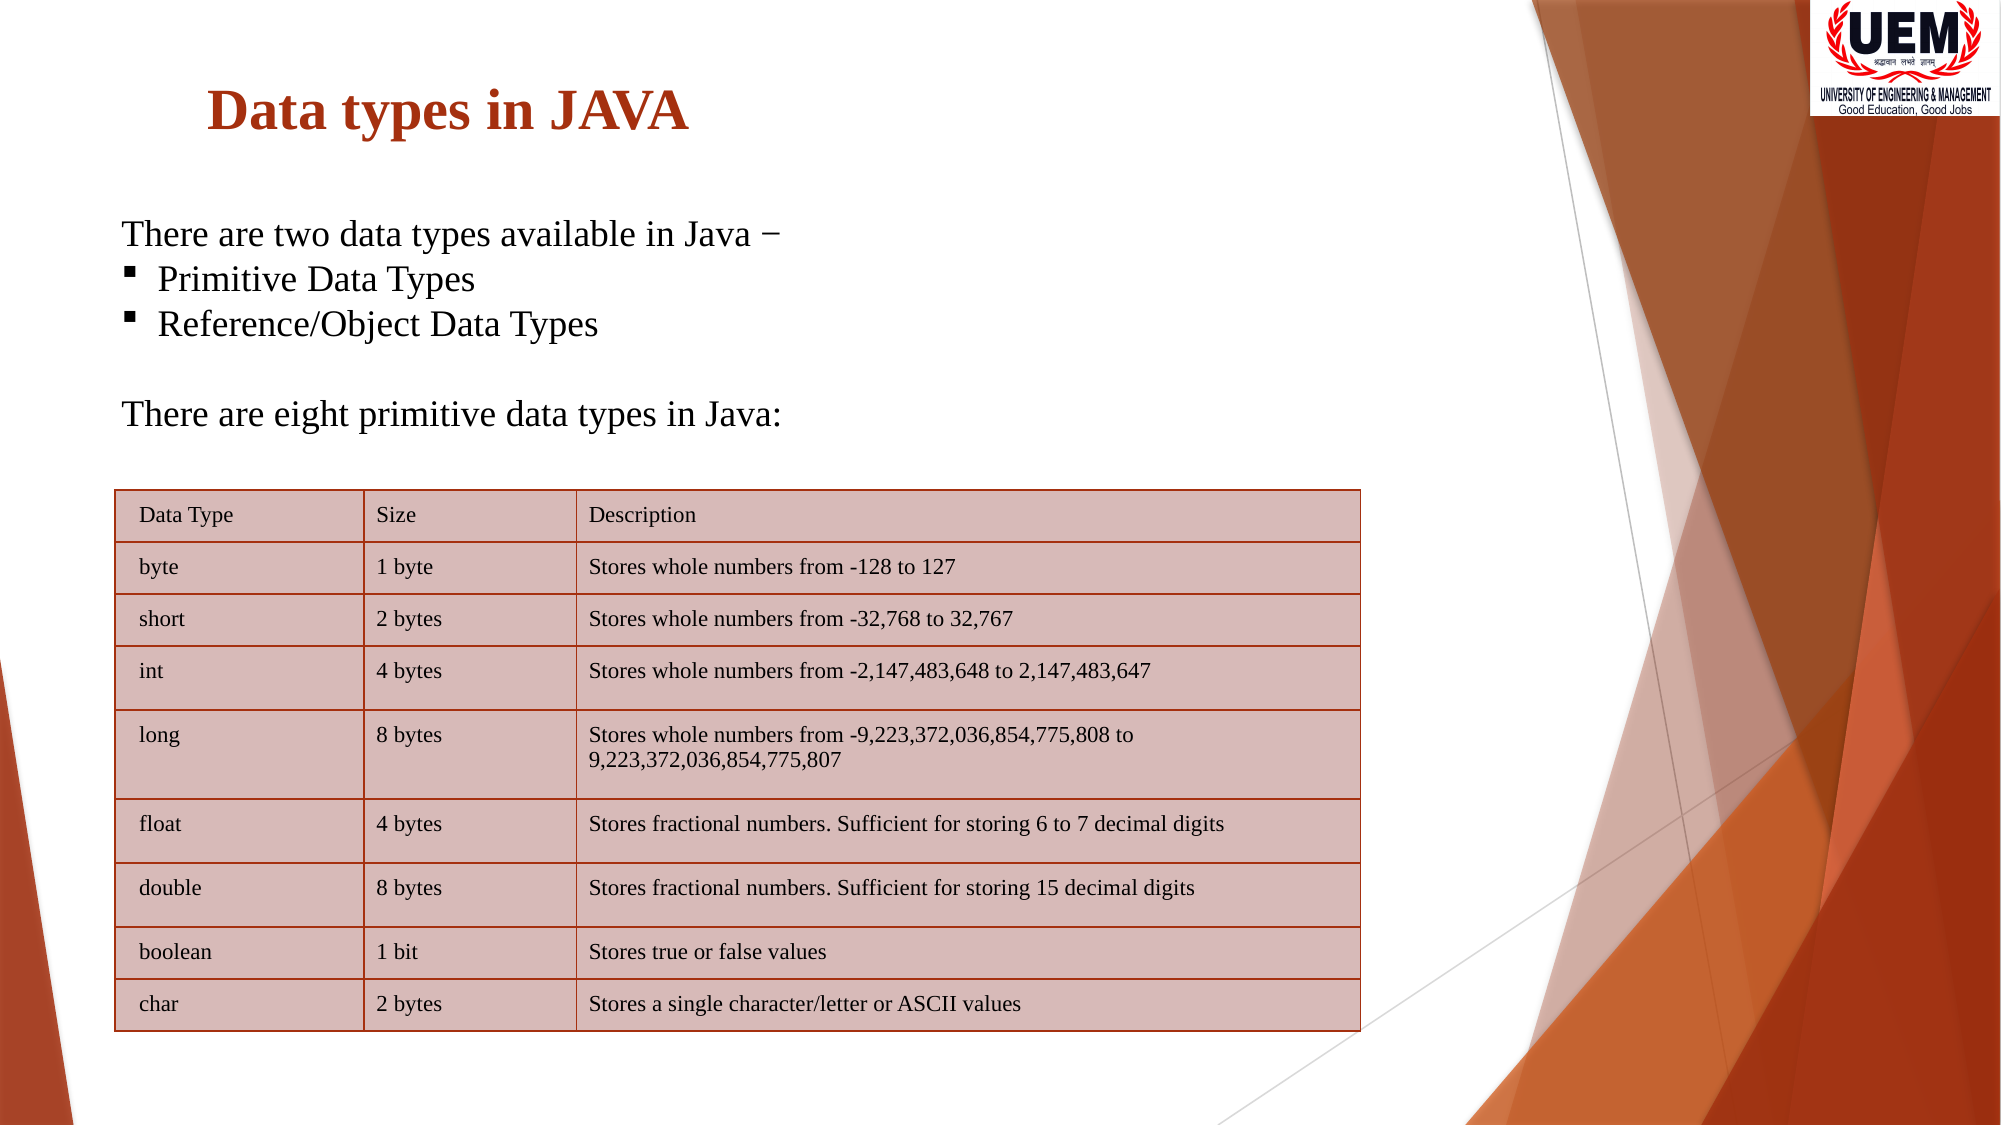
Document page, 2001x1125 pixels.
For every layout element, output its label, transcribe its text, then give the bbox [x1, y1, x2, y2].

text_box There are two data types available in Java − Primitive Data Types Reference/Object Data Types There are eight primitive data types in Java: [106, 201, 1582, 532]
table_cell double [116, 864, 363, 926]
table_cell char [116, 980, 363, 1030]
table_cell short [116, 595, 363, 645]
table_cell 8 bytes [365, 864, 576, 926]
table_cell boolean [116, 928, 363, 978]
table_cell Stores whole numbers from -32,768 to 32,767 [577, 595, 1360, 645]
table_cell 8 bytes [365, 711, 576, 798]
table_cell int [116, 647, 363, 709]
table_cell byte [116, 543, 363, 593]
table_cell Stores true or false values [577, 928, 1360, 978]
table_cell Stores fractional numbers. Sufficient for storing 15 decimal digits [577, 864, 1360, 926]
table_cell 4 bytes [365, 800, 576, 862]
table_cell 2 bytes [365, 980, 576, 1030]
table_cell Stores whole numbers from -2,147,483,648 to 2,147,483,647 [577, 647, 1360, 709]
table_header Description [577, 491, 1360, 541]
table_header Size [365, 491, 576, 541]
picture [1809, 0, 2000, 117]
table_header Data Type [116, 491, 363, 541]
table_cell long [116, 711, 363, 798]
table_cell 2 bytes [365, 595, 576, 645]
table_cell 1 byte [365, 543, 576, 593]
table_cell Stores whole numbers from -9,223,372,036,854,775,808 to 9,223,372,036,854,775,807 [577, 711, 1360, 798]
table_cell 4 bytes [365, 647, 576, 709]
table_cell Stores fractional numbers. Sufficient for storing 6 to 7 decimal digits [577, 800, 1360, 862]
table_cell 1 bit [365, 928, 576, 978]
table_cell Stores whole numbers from -128 to 127 [577, 543, 1360, 593]
title Data types in JAVA [192, 63, 1284, 158]
table_cell Stores a single character/letter or ASCII values [577, 980, 1360, 1030]
table_cell float [116, 800, 363, 862]
